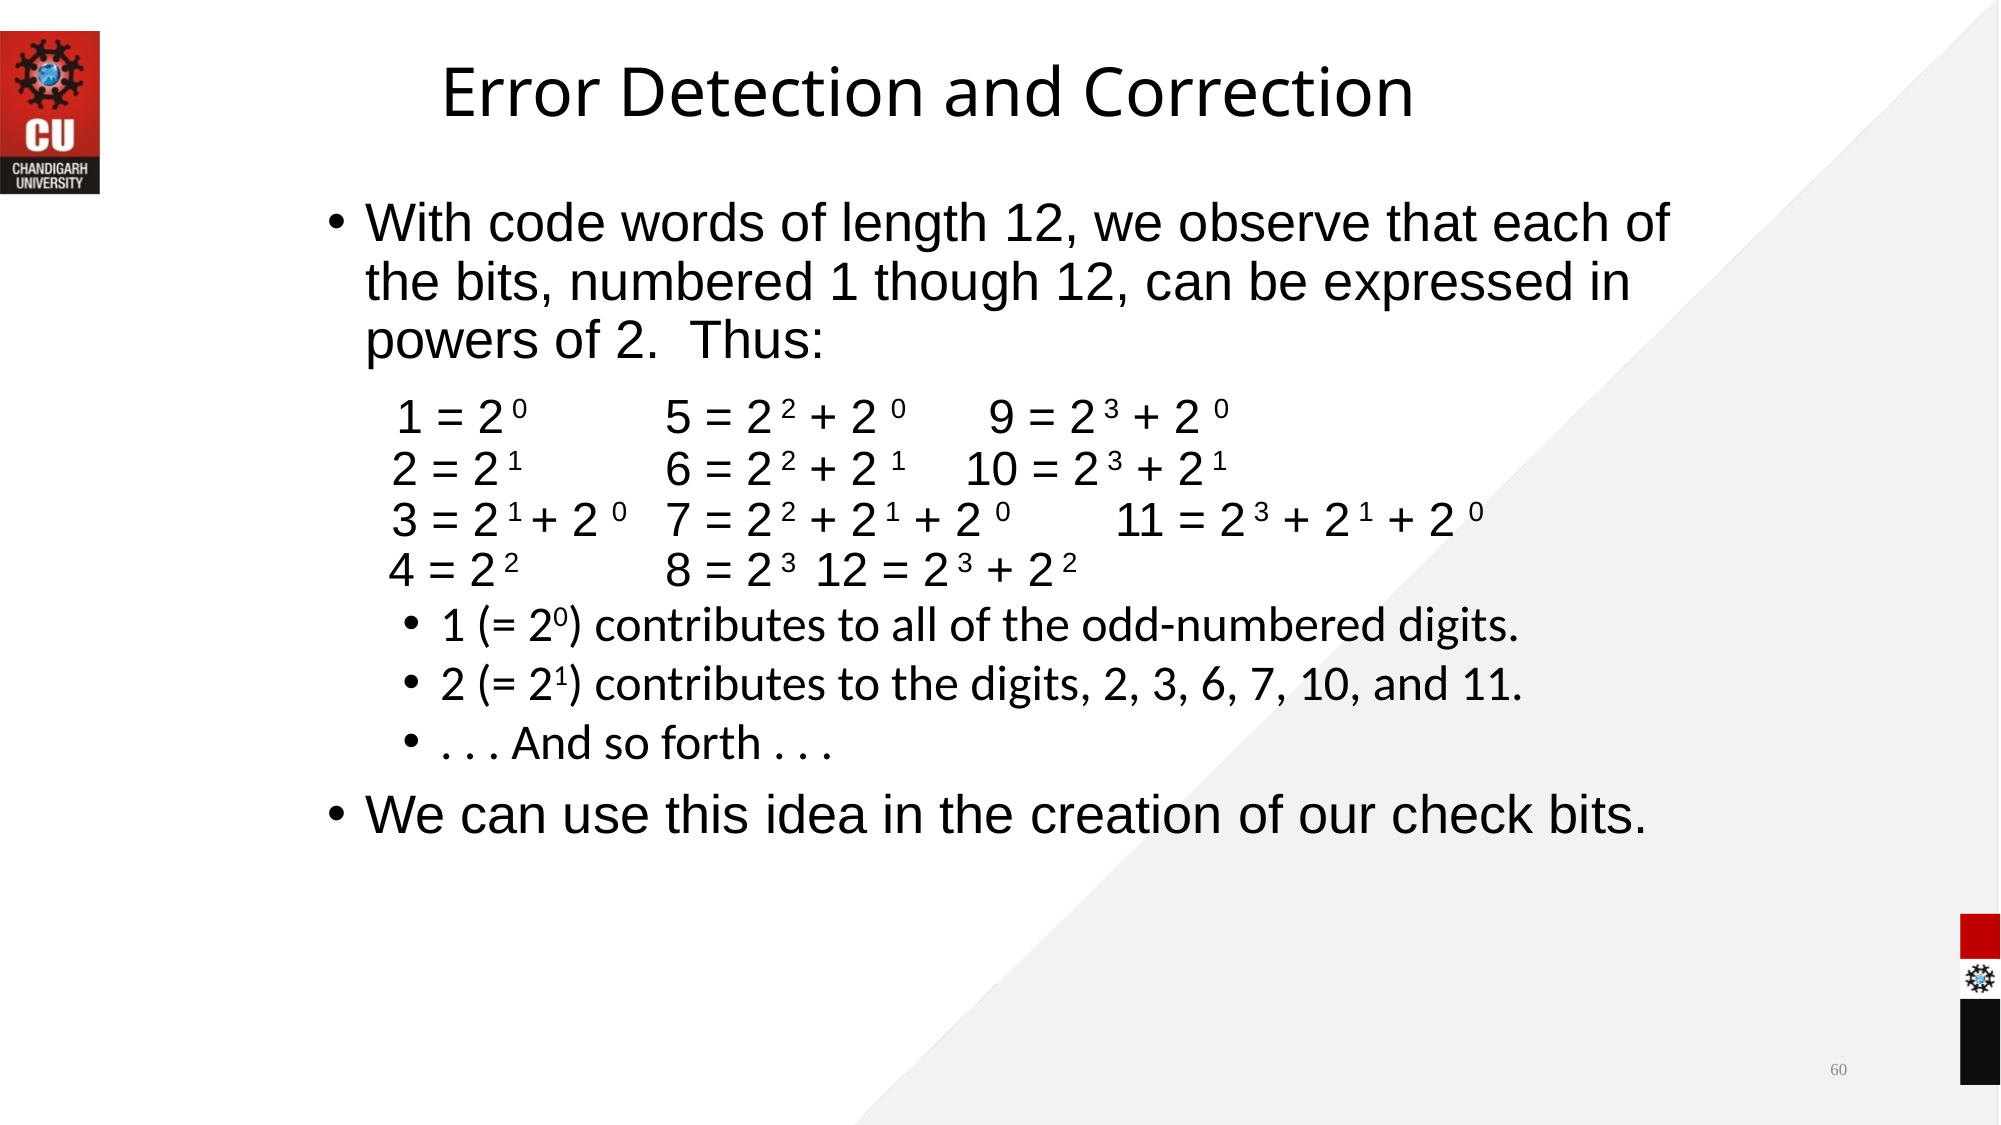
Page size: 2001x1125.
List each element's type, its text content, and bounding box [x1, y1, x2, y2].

picture [0, 0, 2001, 1125]
title Error Detection and Correction [425, 50, 1675, 140]
slide_number 60 [1412, 1042, 1863, 1103]
list With code words of length 12, we observe that each of the bits, numbered 1 though 12, can be expressed in powers of 2. Thus: 1 = 2 0 5 = 2 2 + 2 0 9 = 2 3 + 2 0 2 = 2 1 6 = 2 2 + 2 1 10 = 2 3 + 2 1 3 = 2 1 + 2 0 7 = 2 2 + 2 1 + 2 0 11 = 2 3 + 2 1 + 2 0 4 = 2 2 8 = 2 3 12 = 2 3 + 2 2 1 (= 20) contributes to all of the odd-numbered digits. 2 (= 21) contributes to the digits, 2, 3, 6, 7, 10, and 11. . . . And so forth . . . We can use this idea in the creation of our check bits. [312, 187, 1688, 914]
